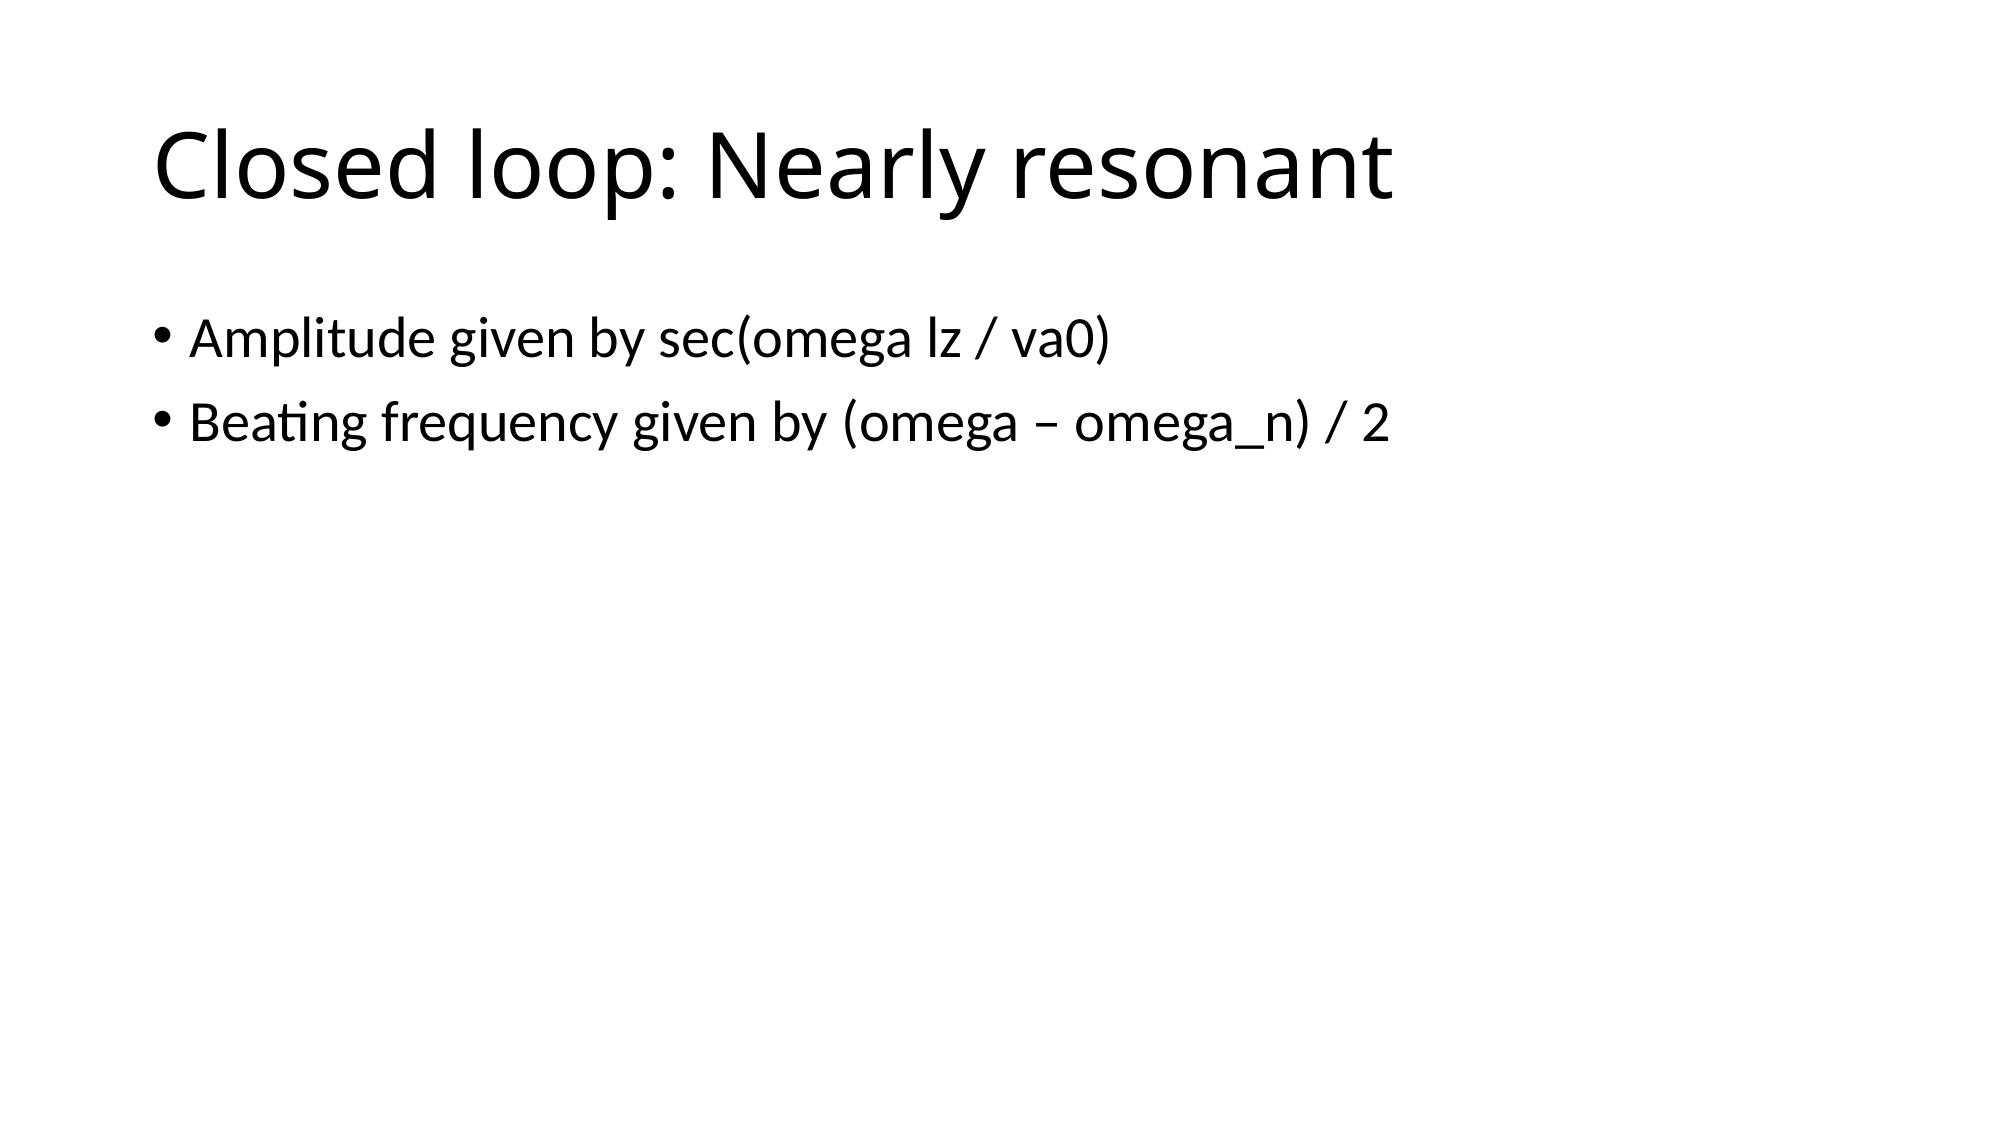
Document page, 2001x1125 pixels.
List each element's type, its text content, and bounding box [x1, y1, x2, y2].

title Closed loop: Nearly resonant [137, 59, 1863, 278]
list Amplitude given by sec(omega lz / va0) Beating frequency given by (omega – omega_n) / 2 [137, 299, 1863, 1014]
